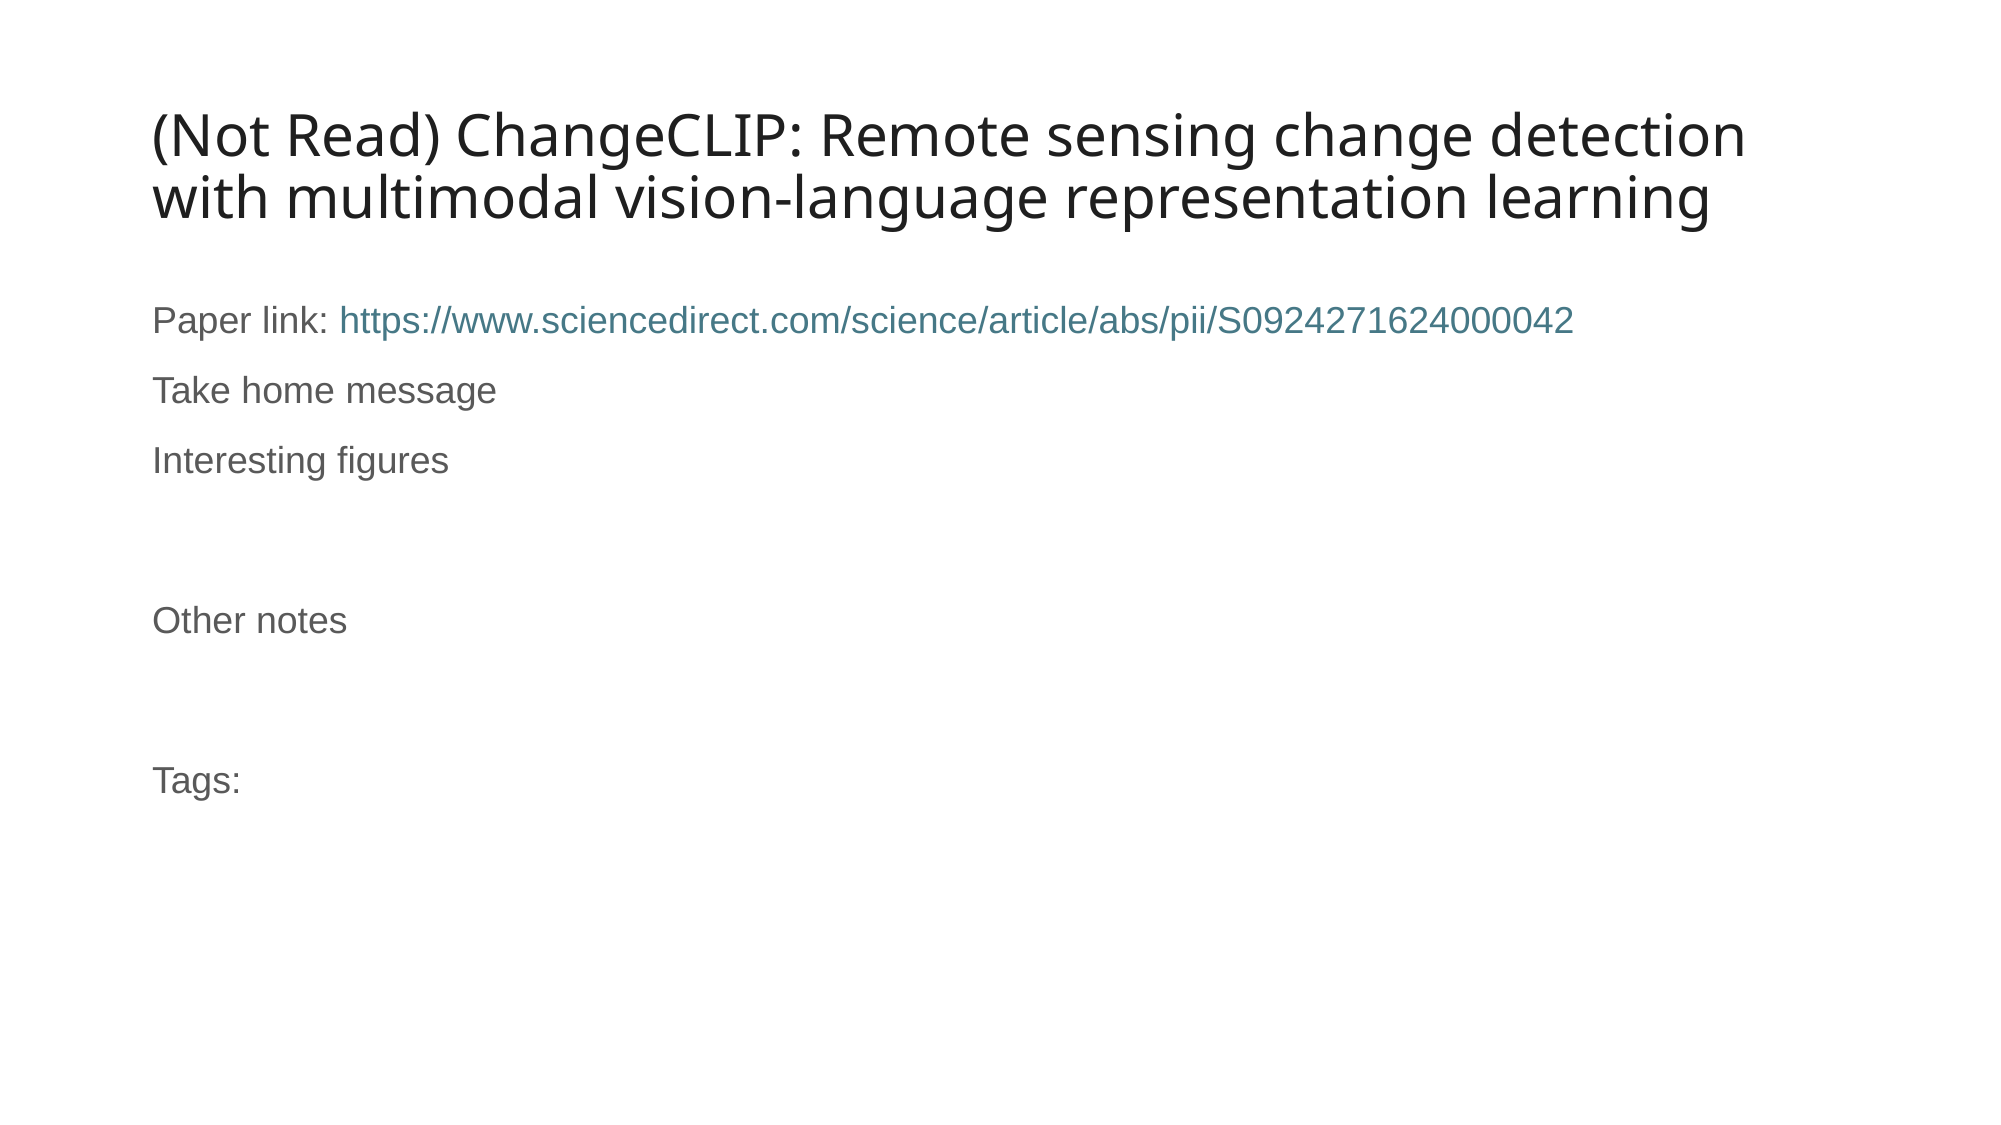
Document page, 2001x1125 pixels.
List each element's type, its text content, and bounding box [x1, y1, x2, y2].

title (Not Read) ChangeCLIP: Remote sensing change detection with multimodal vision-language representation learning [137, 59, 1863, 278]
text_box Paper link: https://www.sciencedirect.com/science/article/abs/pii/S0924271624000042 Take home message Interesting figures Other notes Tags: [137, 288, 1863, 923]
